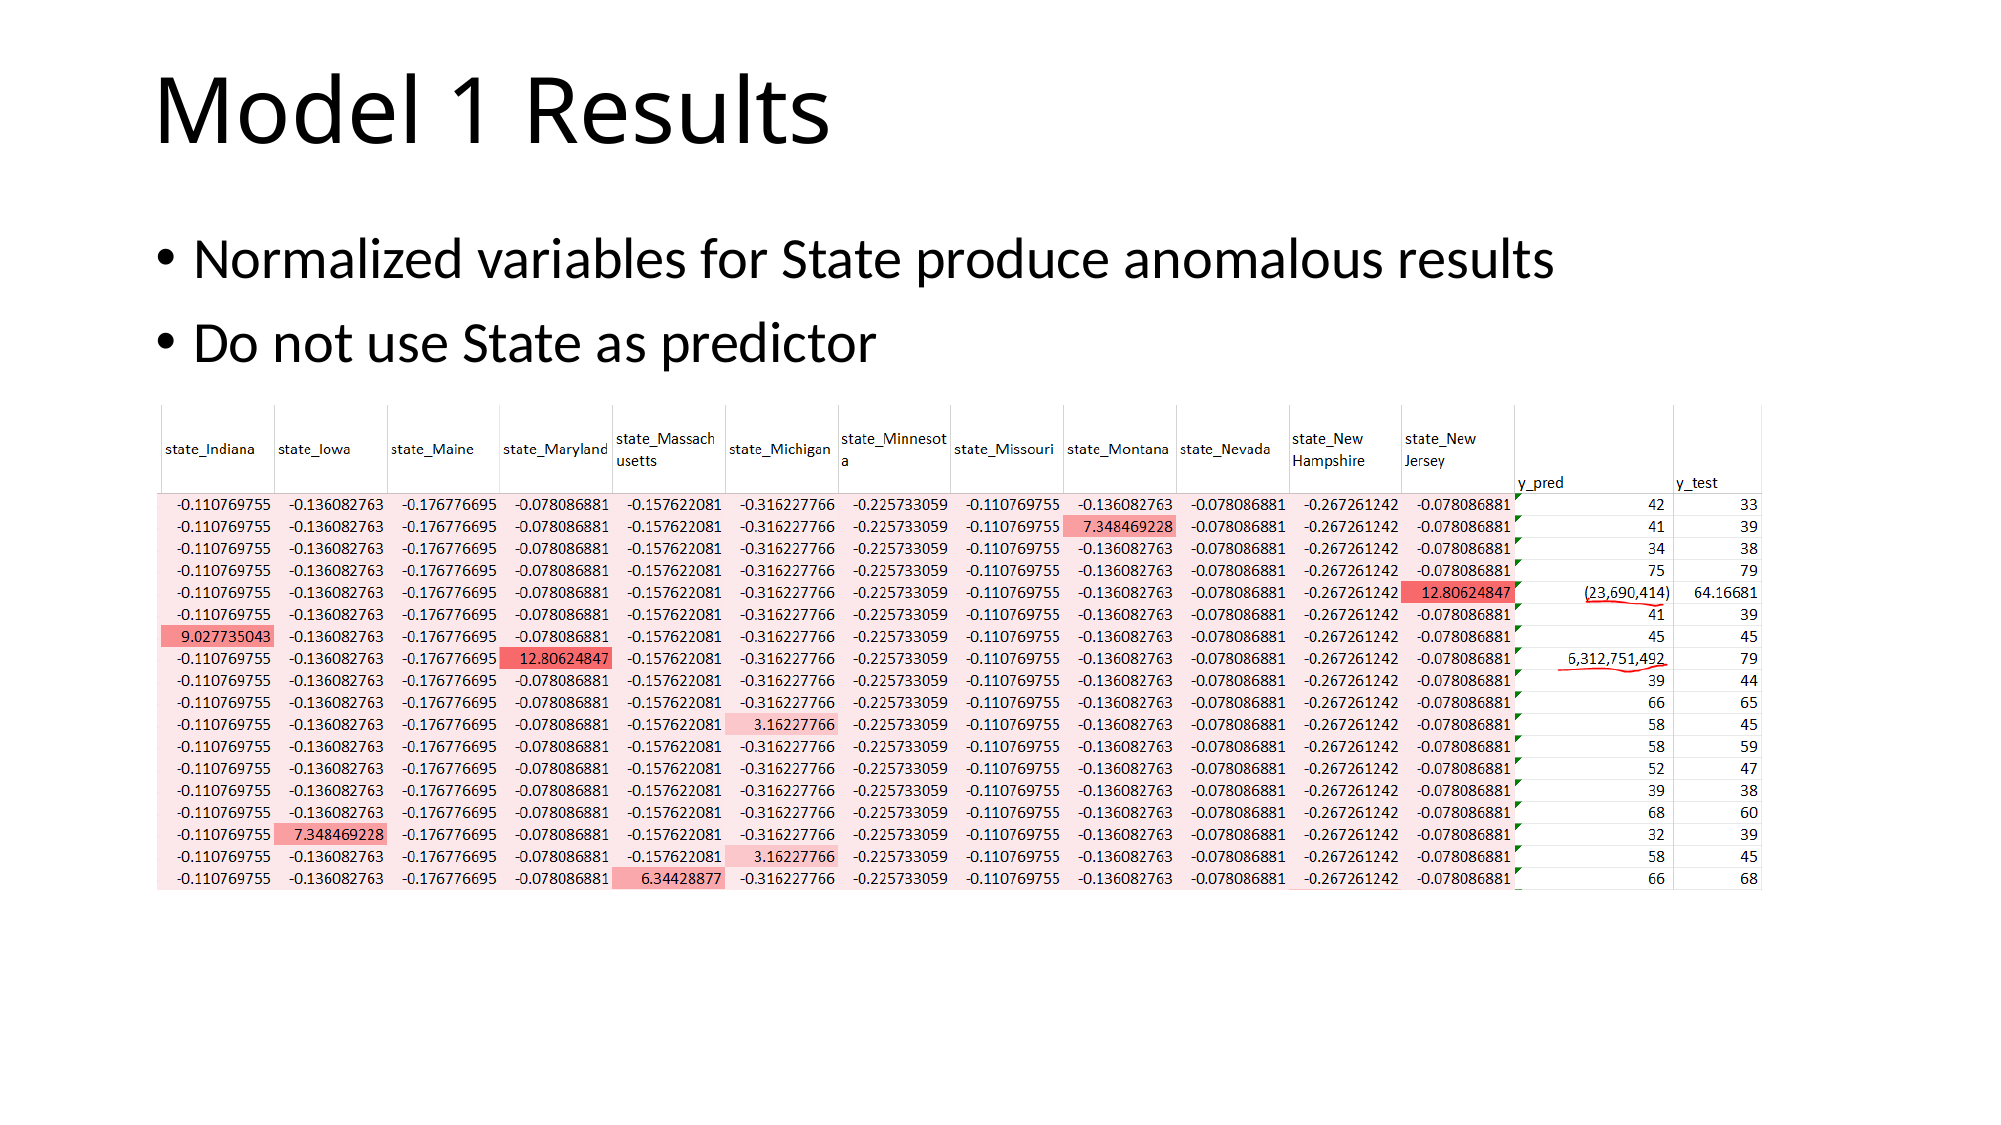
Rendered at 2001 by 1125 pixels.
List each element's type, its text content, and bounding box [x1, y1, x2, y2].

picture [157, 405, 1762, 890]
list Normalized variables for State produce anomalous results Do not use State as predictor [140, 220, 1866, 935]
title Model 1 Results [137, 59, 1863, 278]
